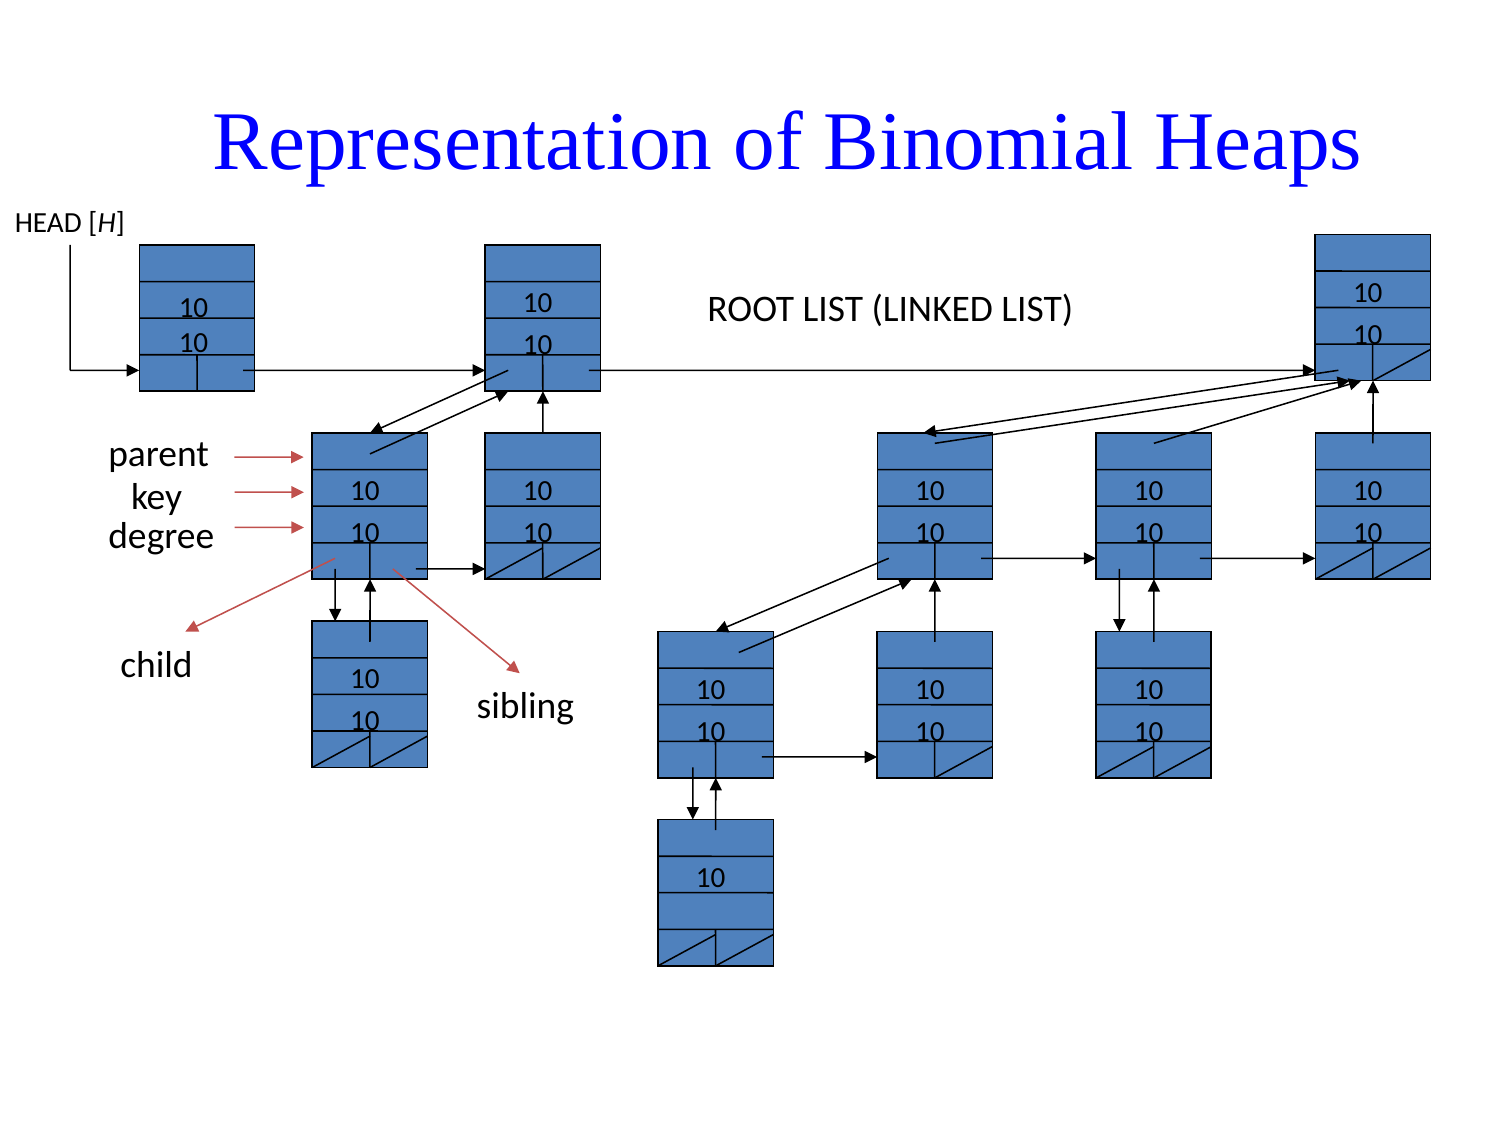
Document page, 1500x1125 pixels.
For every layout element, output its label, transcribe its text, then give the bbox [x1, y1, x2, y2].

title Representation of Binomial Heaps [76, 42, 1500, 231]
text_box HEAD [H] [0, 196, 225, 246]
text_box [69, 234, 1431, 967]
